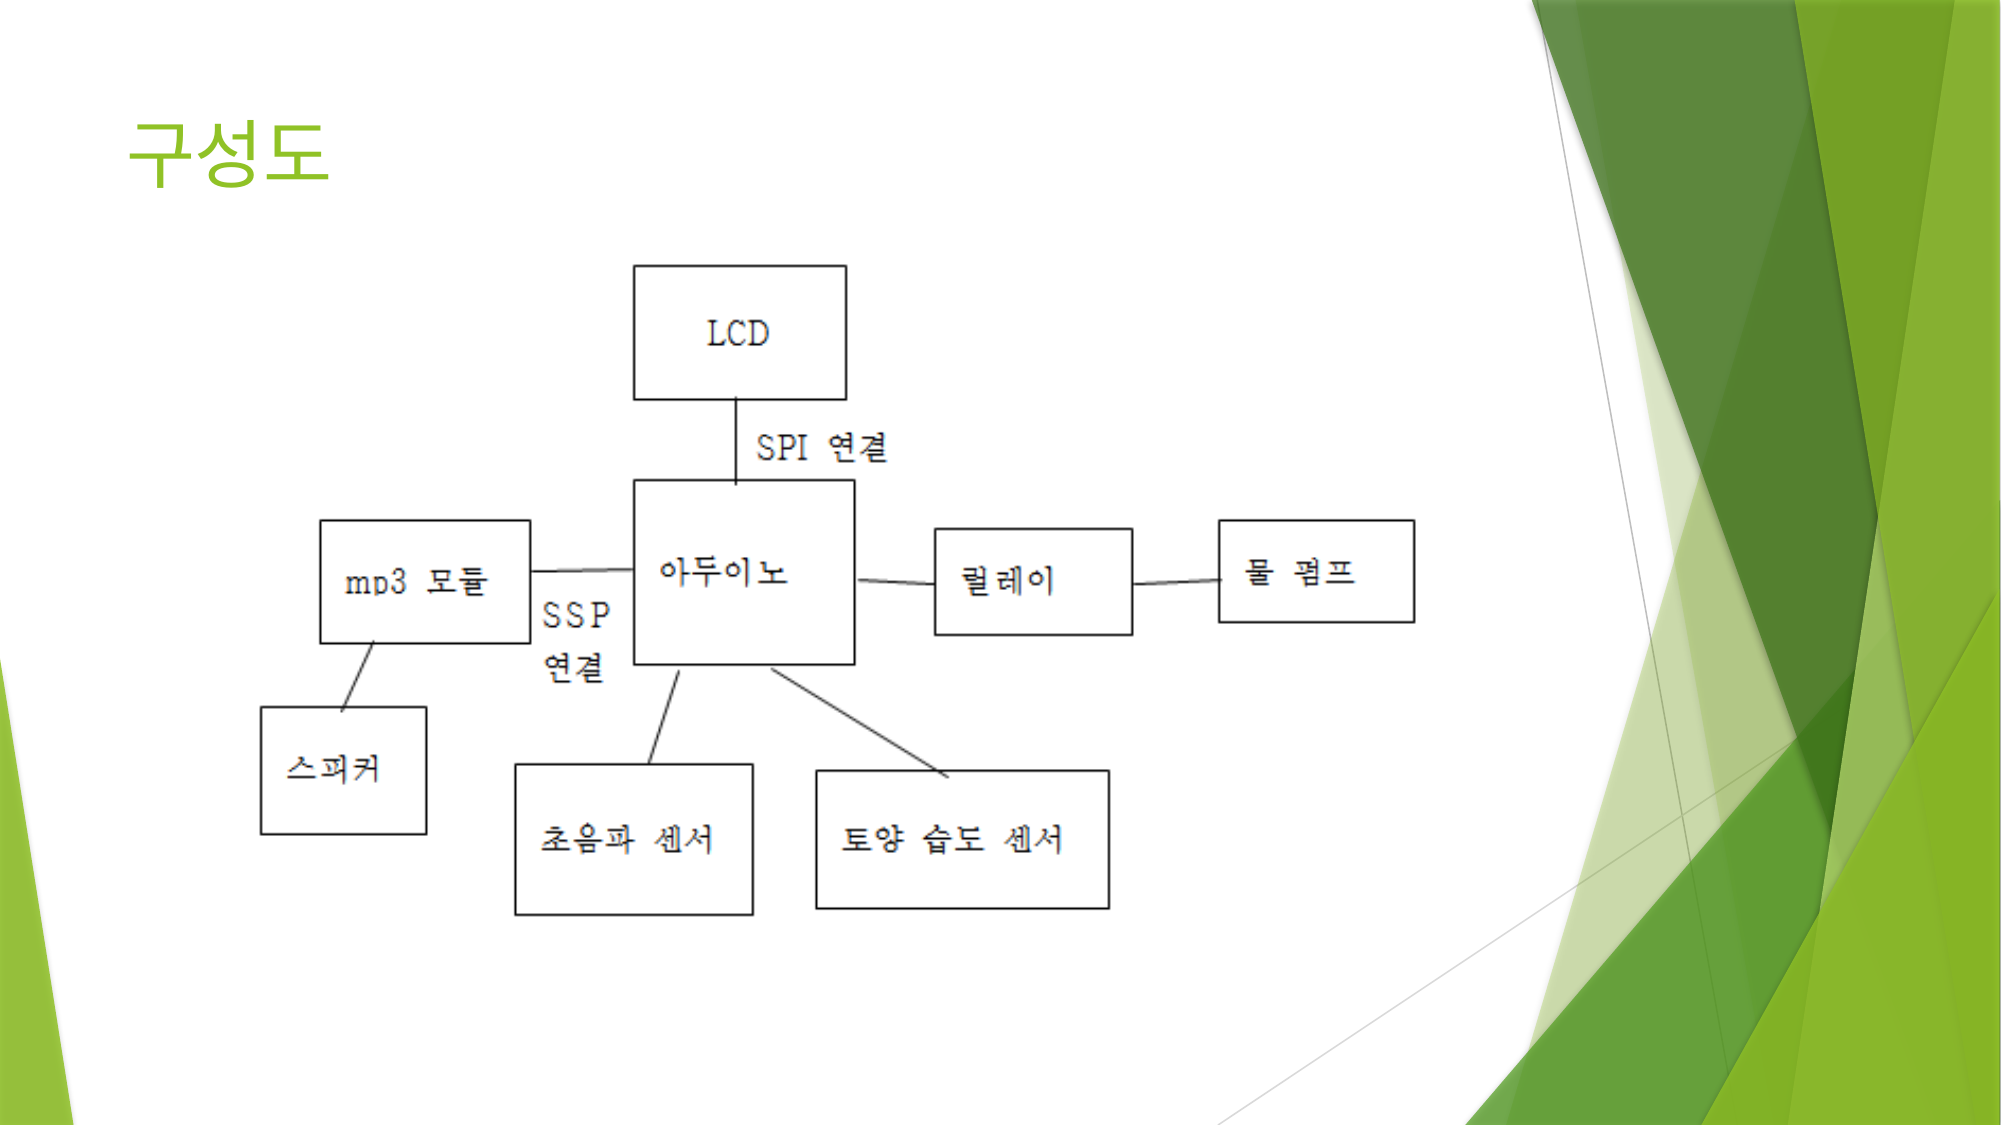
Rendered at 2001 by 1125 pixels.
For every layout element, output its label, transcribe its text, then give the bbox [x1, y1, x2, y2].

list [179, 240, 1507, 926]
title 구성도 [111, 99, 1522, 317]
